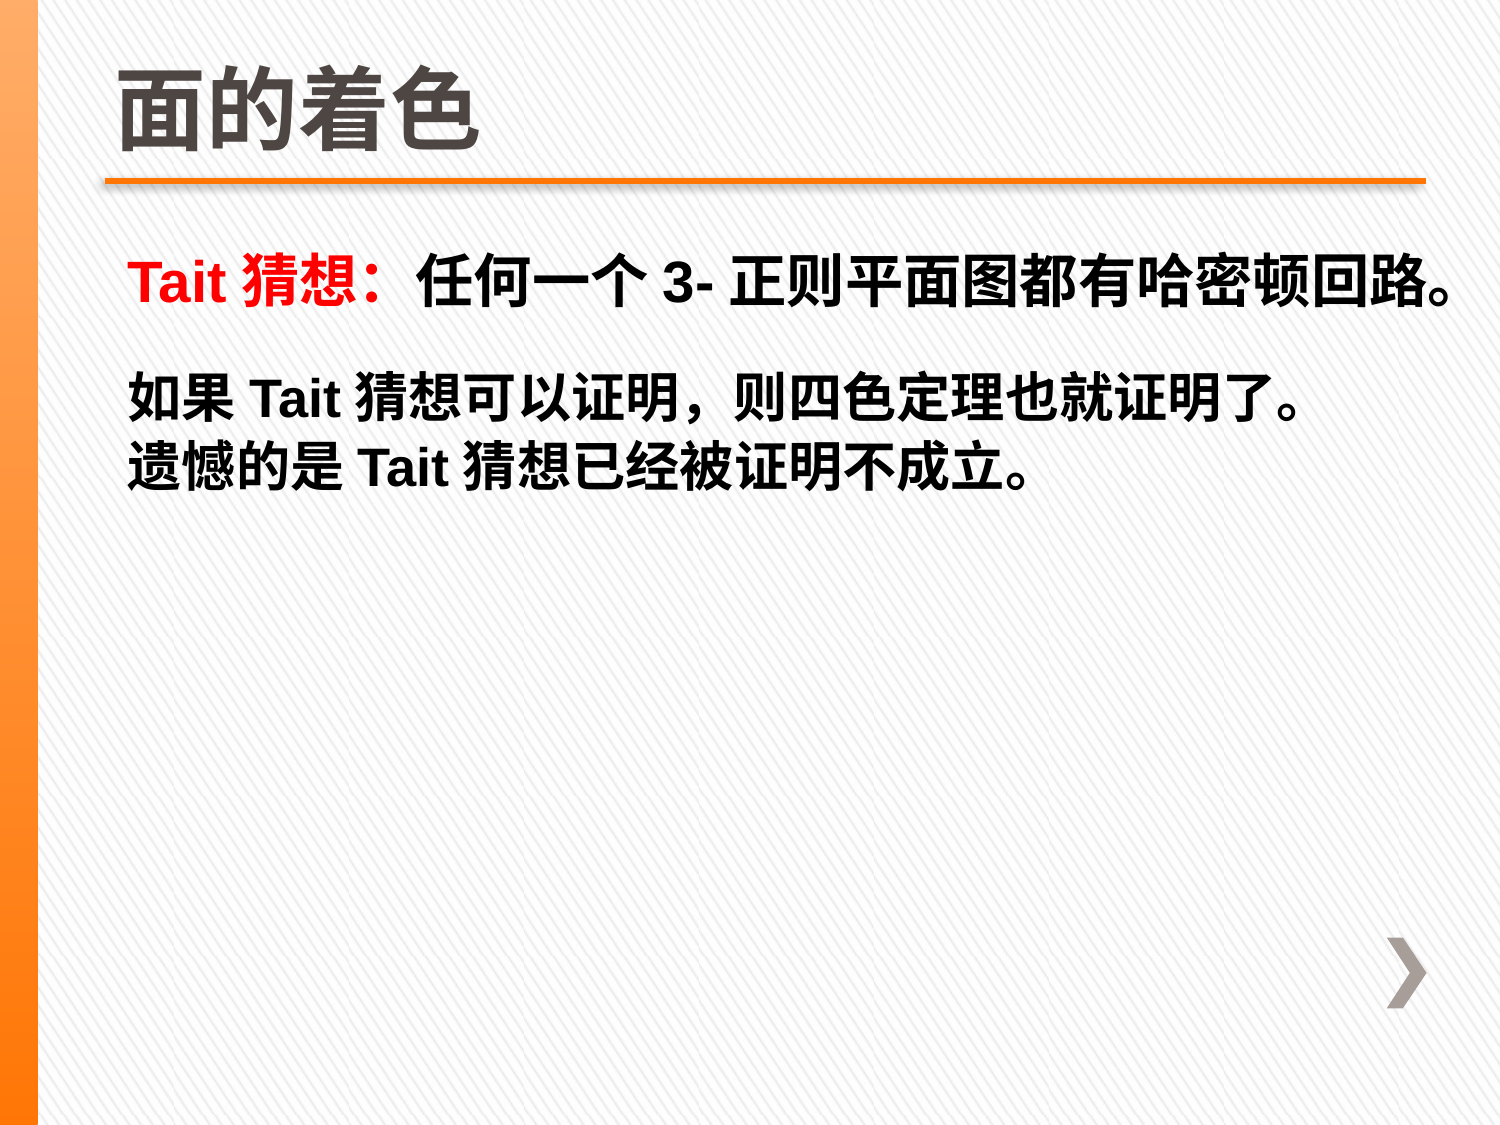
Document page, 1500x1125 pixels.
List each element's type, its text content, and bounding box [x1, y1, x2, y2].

text_box Tait猜想：任何一个3-正则平面图都有哈密顿回路。 [127, 230, 1468, 315]
title 面的着色 [99, 0, 1422, 170]
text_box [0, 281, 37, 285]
text_box 如果Tait猜想可以证明，则四色定理也就证明了。 遗憾的是Tait猜想已经被证明不成立。 [112, 363, 1500, 506]
